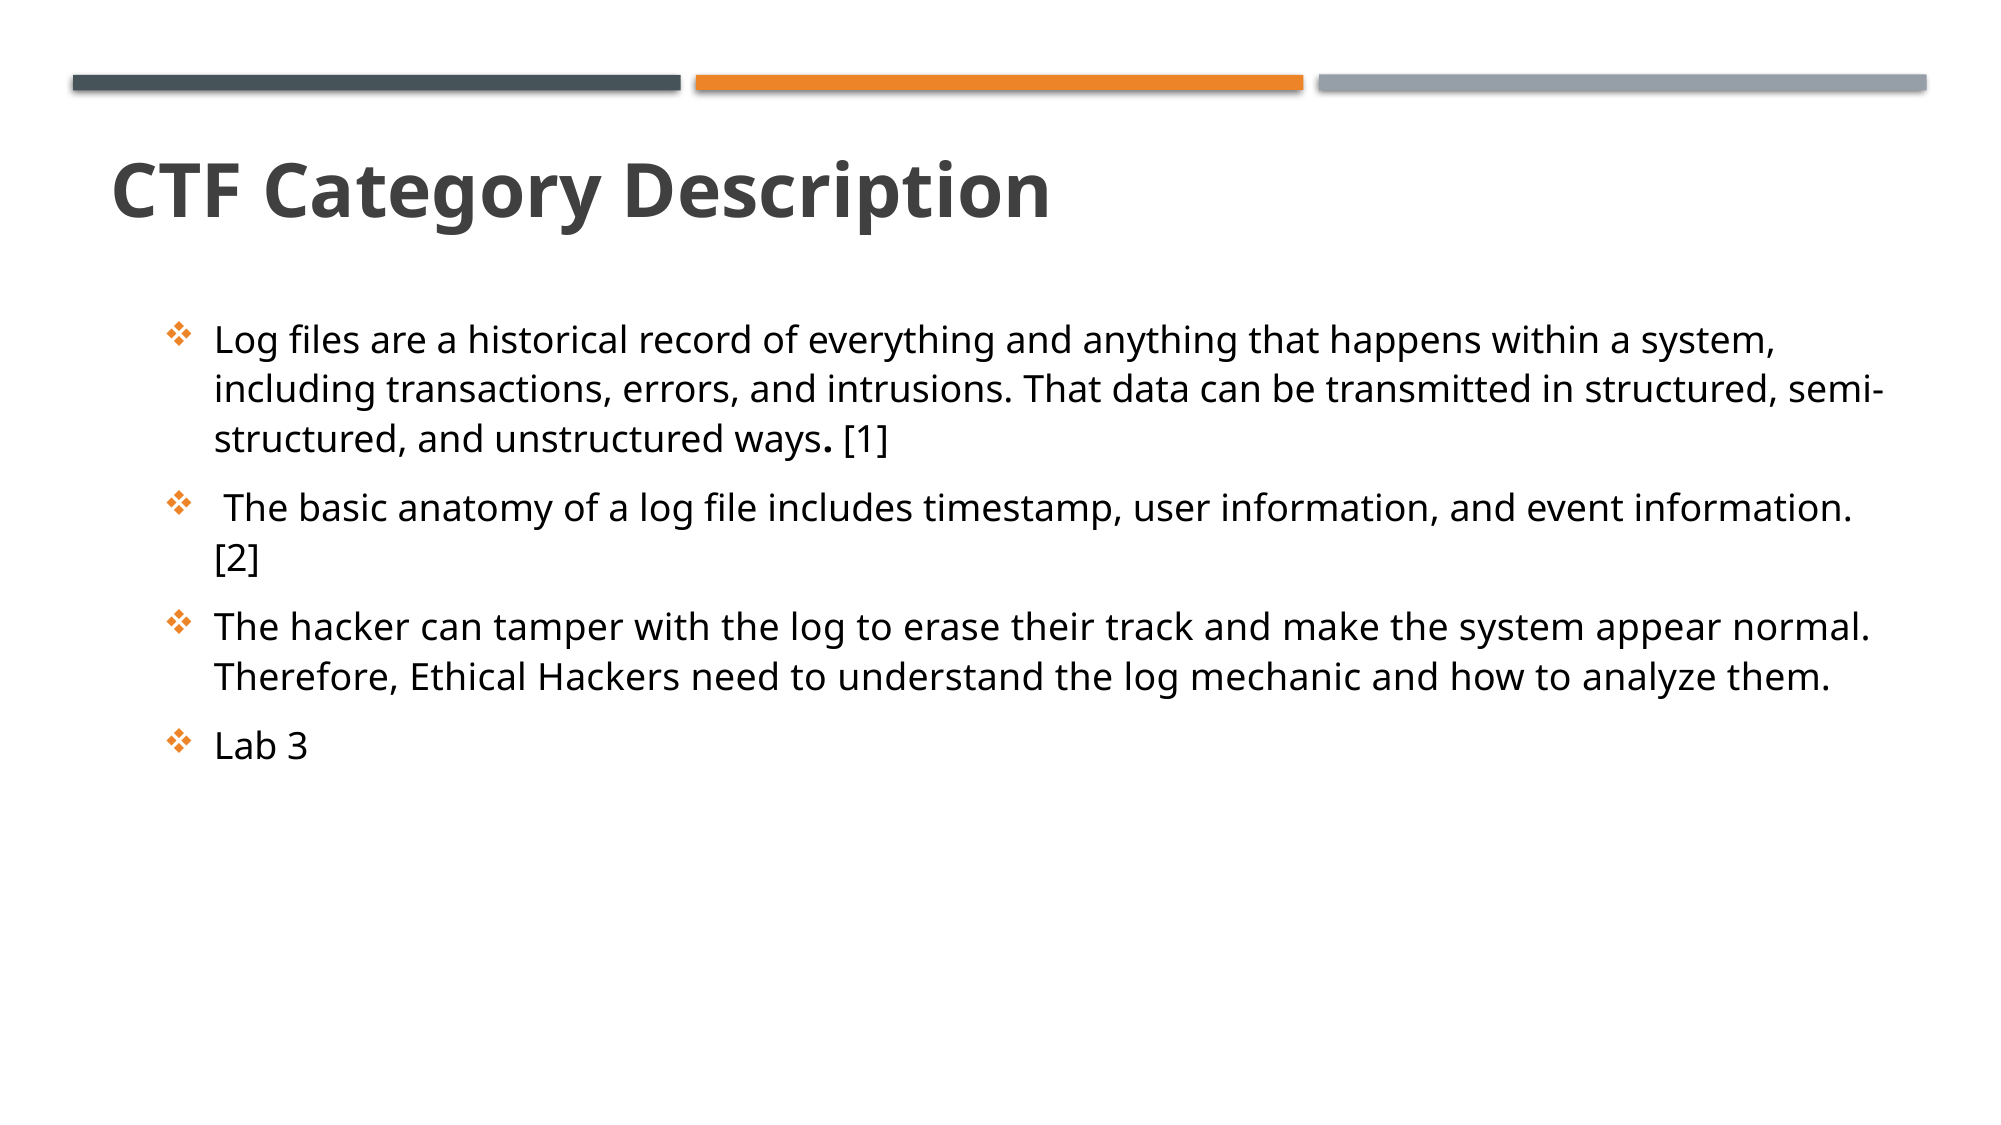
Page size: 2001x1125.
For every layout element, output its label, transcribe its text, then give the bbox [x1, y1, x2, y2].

list Log files are a historical record of everything and anything that happens within a system, including transactions, errors, and intrusions. That data can be transmitted in structured, semi-structured, and unstructured ways. [1] The basic anatomy of a log file includes timestamp, user information, and event information. [2] The hacker can tamper with the log to erase their track and make the system appear normal. Therefore, Ethical Hackers need to understand the log mechanic and how to analyze them. Lab 3 [95, 281, 1905, 798]
title CTF Category Description [95, 115, 1905, 281]
